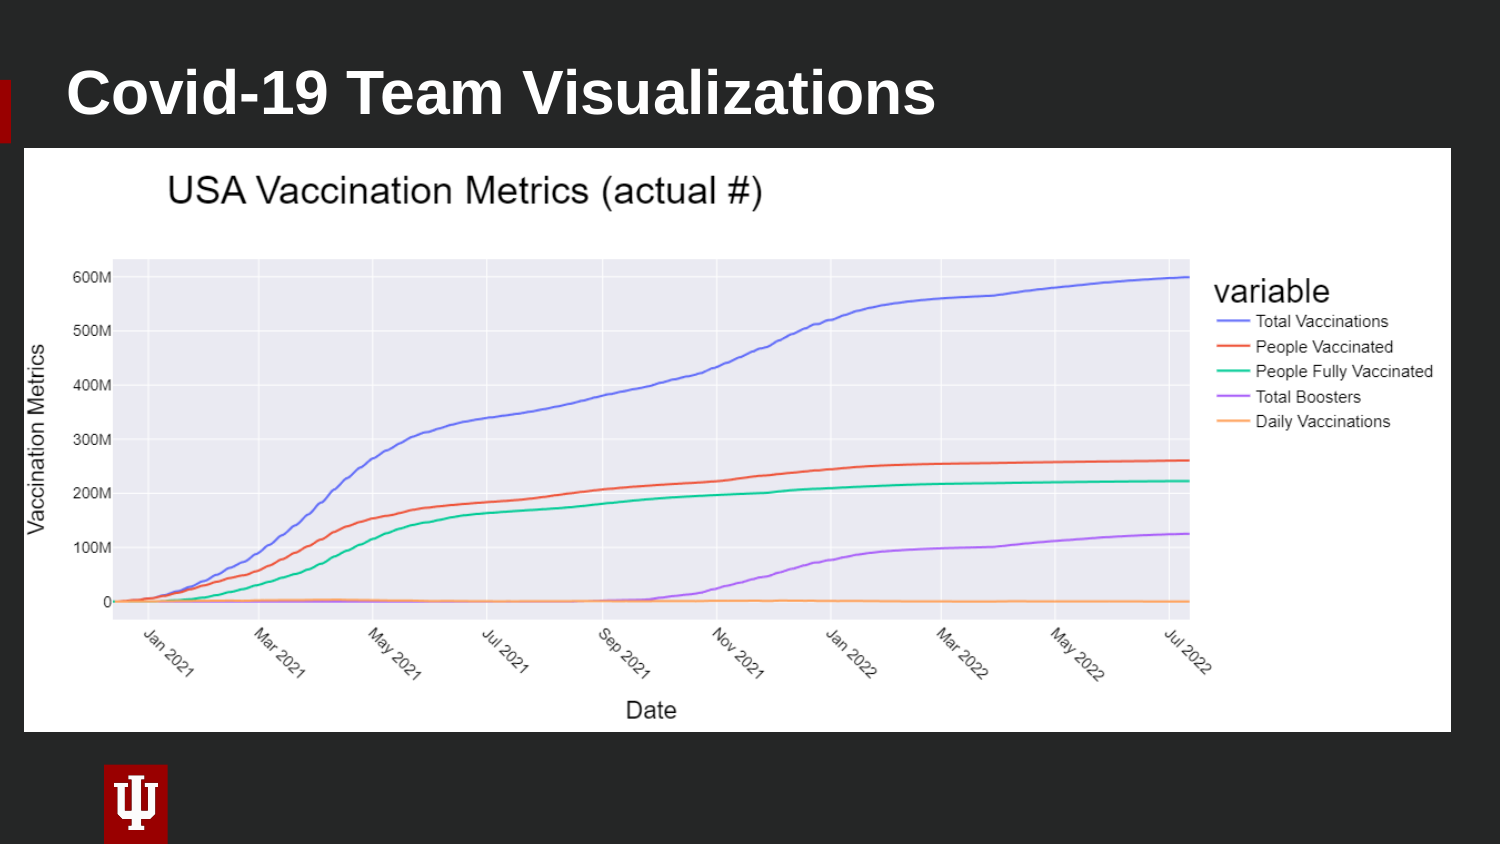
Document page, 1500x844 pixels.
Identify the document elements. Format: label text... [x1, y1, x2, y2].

title Covid-19 Team Visualizations [51, 45, 1354, 146]
picture [114, 775, 158, 830]
picture [24, 148, 1451, 732]
